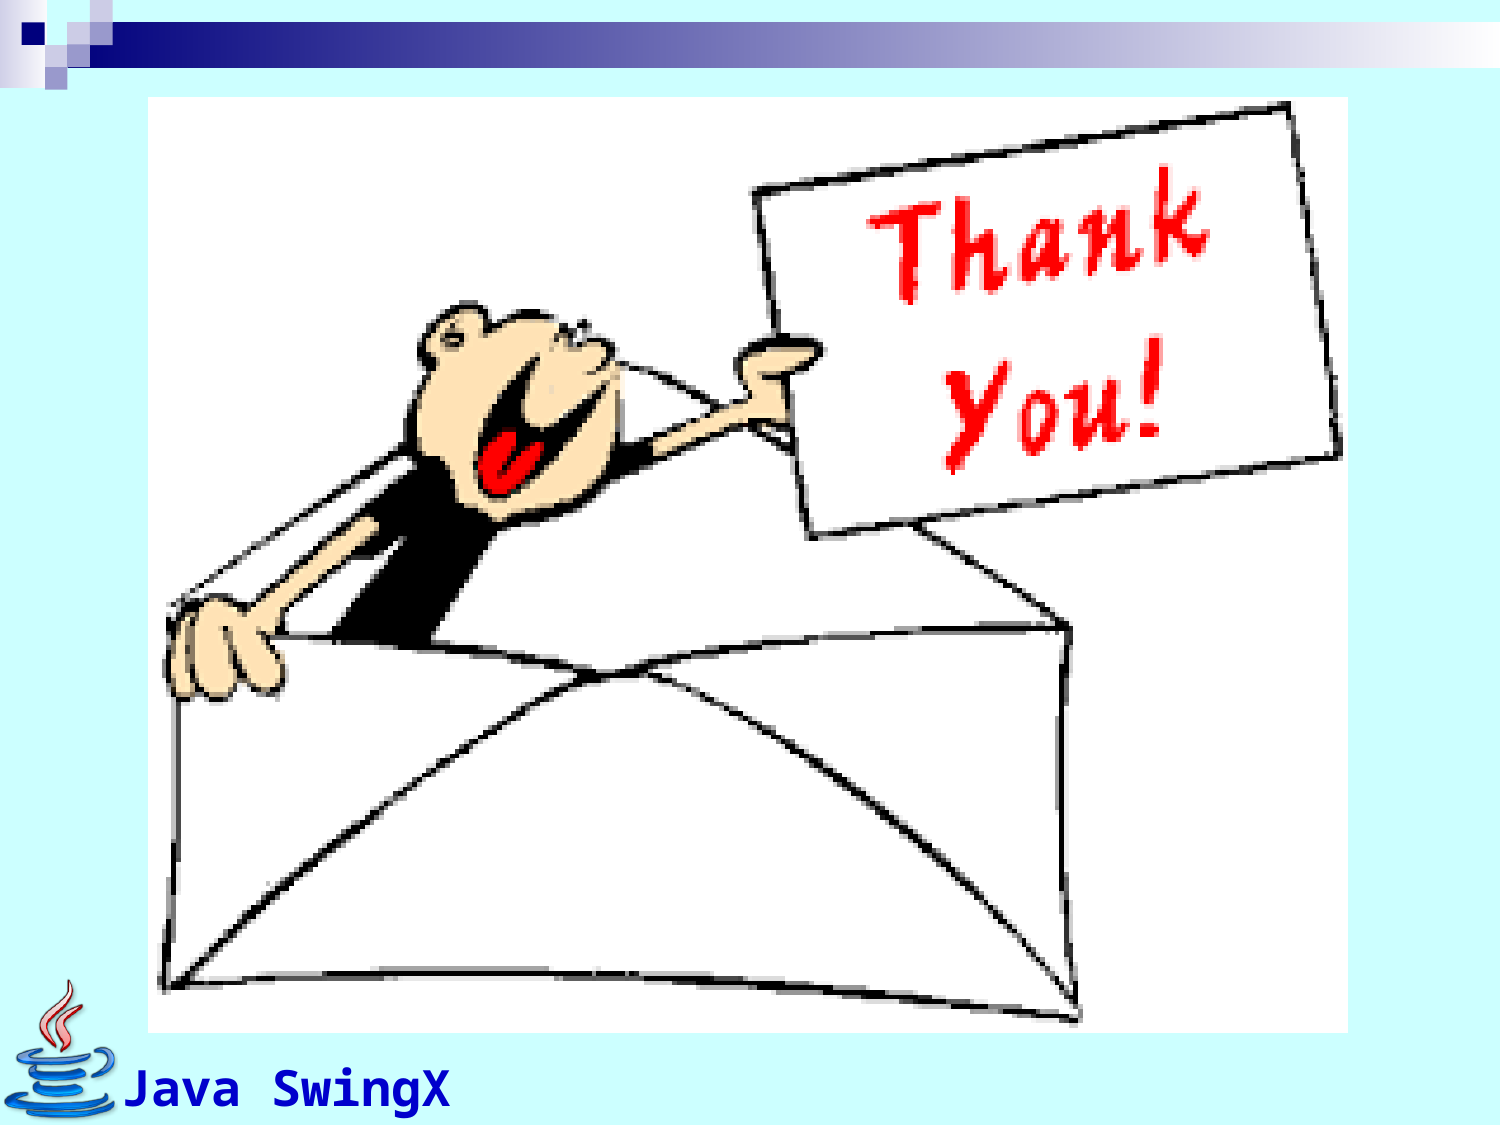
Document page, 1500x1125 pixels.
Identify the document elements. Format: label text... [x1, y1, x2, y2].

text_box Java SwingX [119, 1049, 467, 1124]
picture [148, 97, 1348, 1033]
picture [0, 978, 119, 1125]
